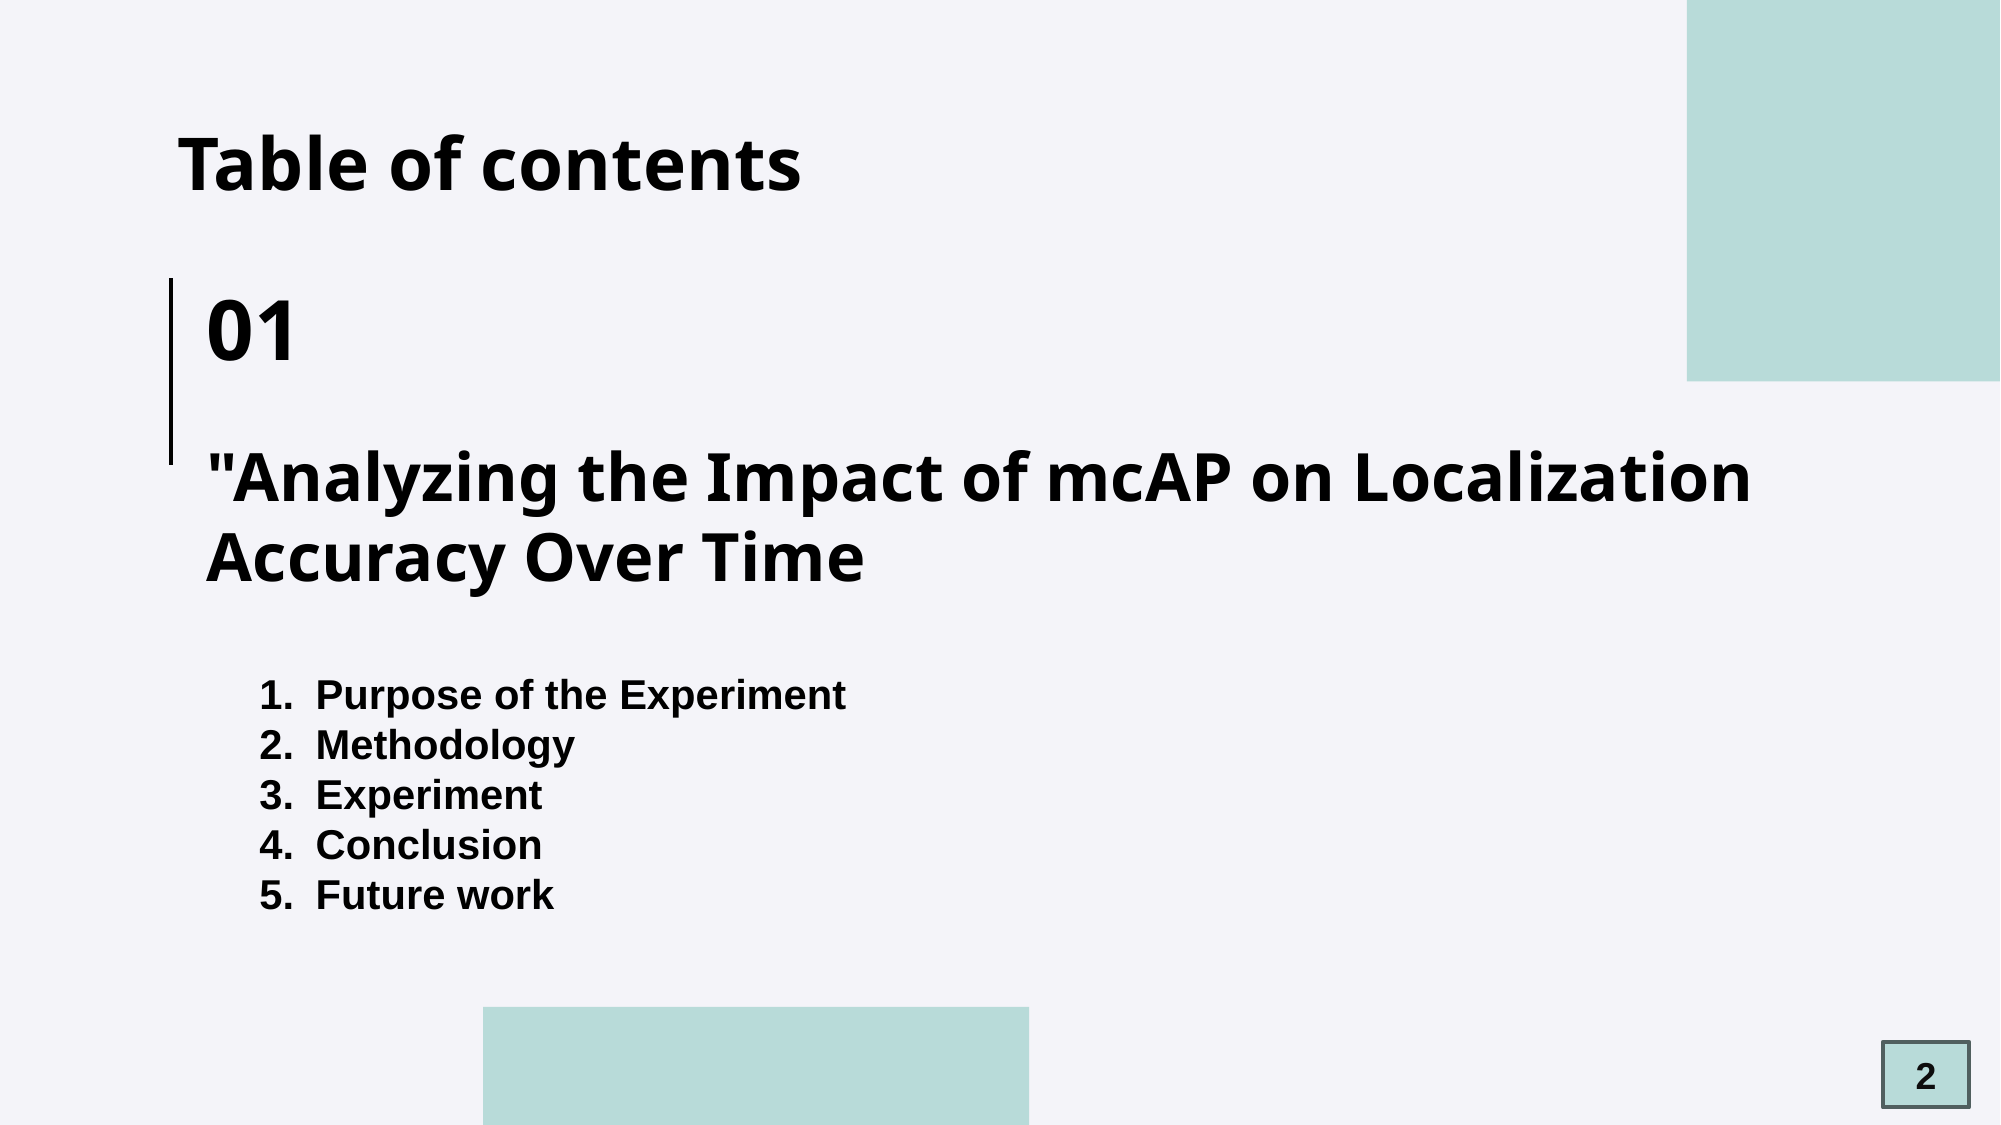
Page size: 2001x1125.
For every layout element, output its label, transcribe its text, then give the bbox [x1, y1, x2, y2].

text_box 2 [1881, 1040, 1971, 1109]
text_box Purpose of the Experiment Methodology Experiment Conclusion Future work [244, 660, 1756, 926]
text_box "Analyzing the Impact of mcAP on Localization Accuracy Over Time [186, 365, 1970, 664]
text_box [1686, 0, 2000, 382]
title 01 [186, 278, 650, 365]
title Table of contents [157, 97, 1686, 223]
